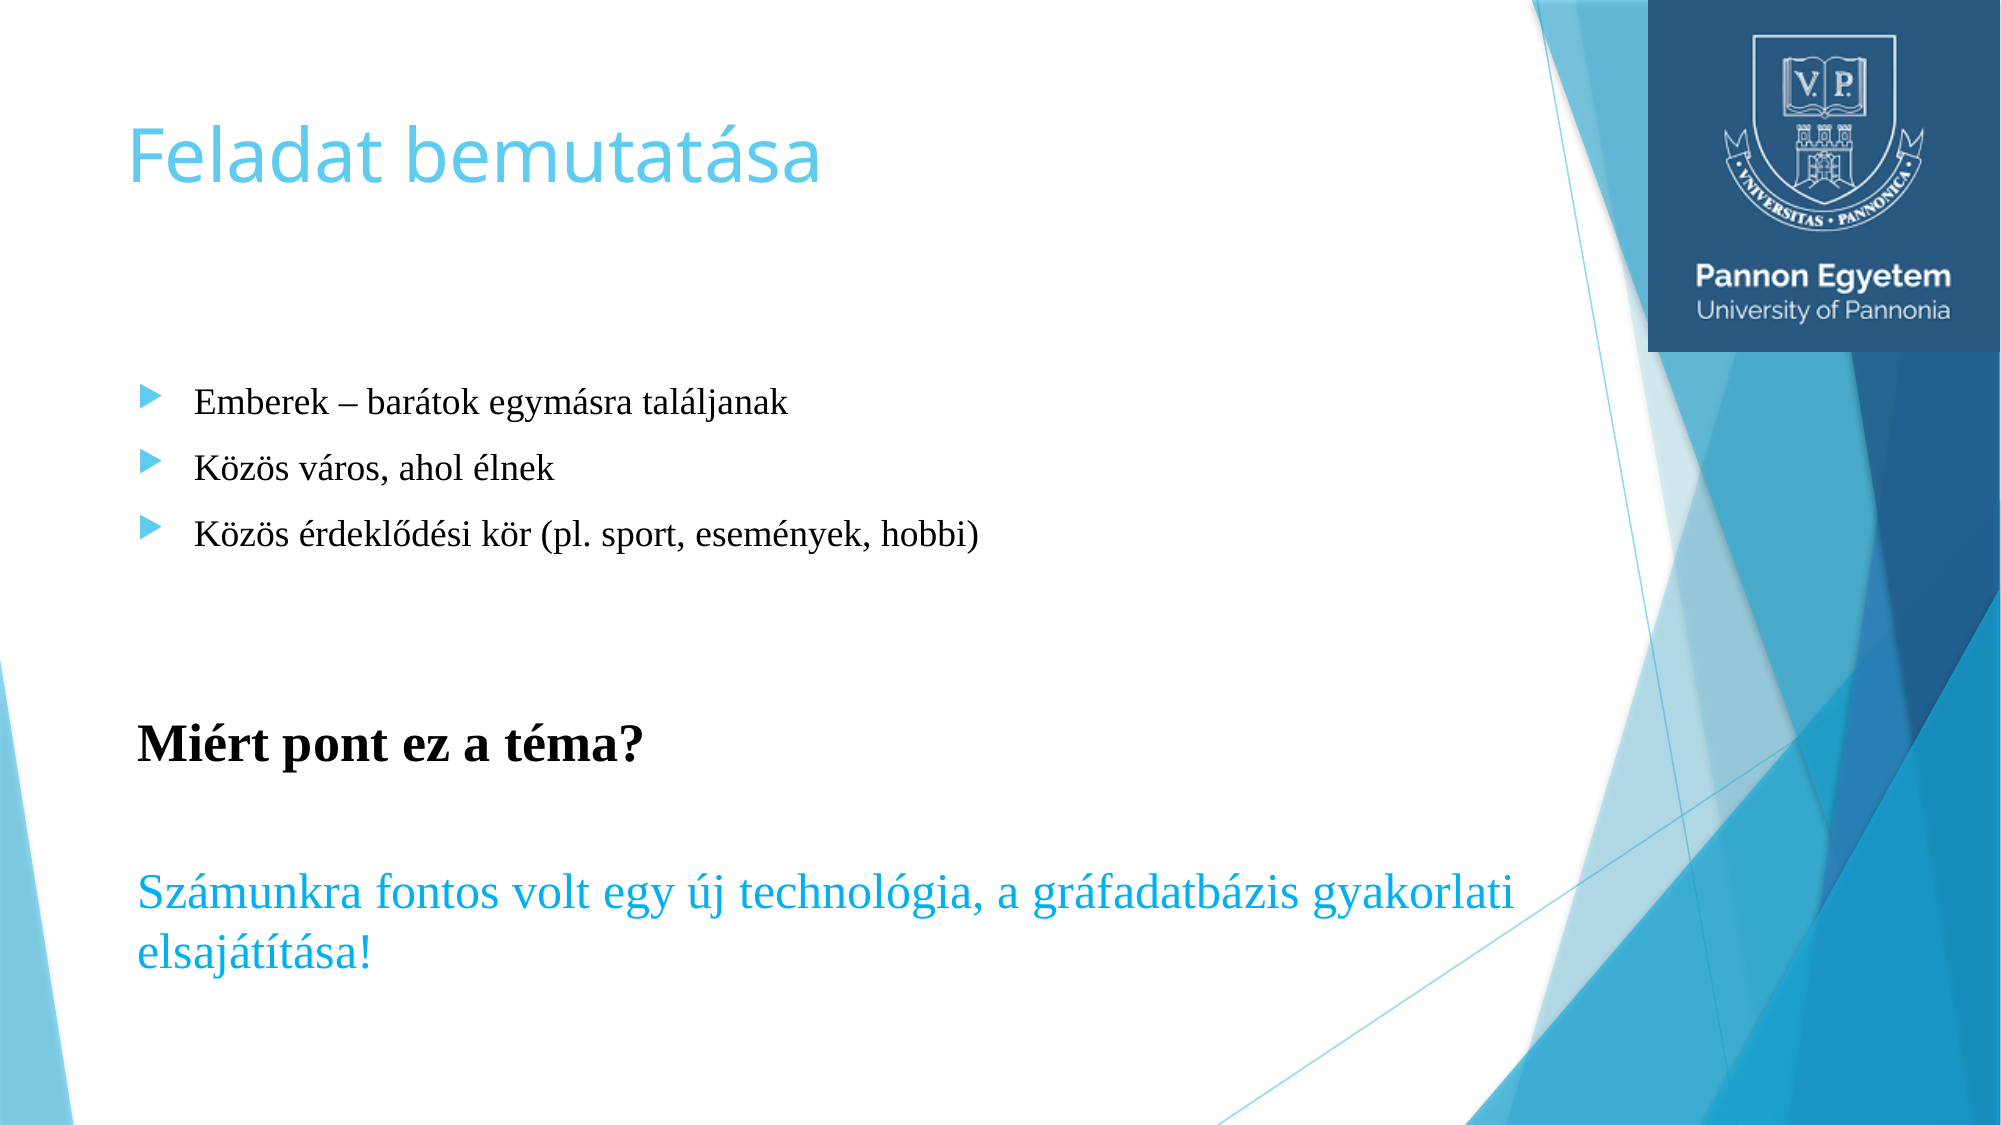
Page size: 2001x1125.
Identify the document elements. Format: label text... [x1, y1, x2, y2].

title Feladat bemutatása [111, 99, 1522, 317]
picture [1647, 0, 2000, 353]
list Emberek – barátok egymásra találjanak Közös város, ahol élnek Közös érdeklődési kör (pl. sport, események, hobbi) Miért pont ez a téma? Számunkra fontos volt egy új technológia, a gráfadatbázis gyakorlati elsajátítása! [122, 369, 1533, 1007]
